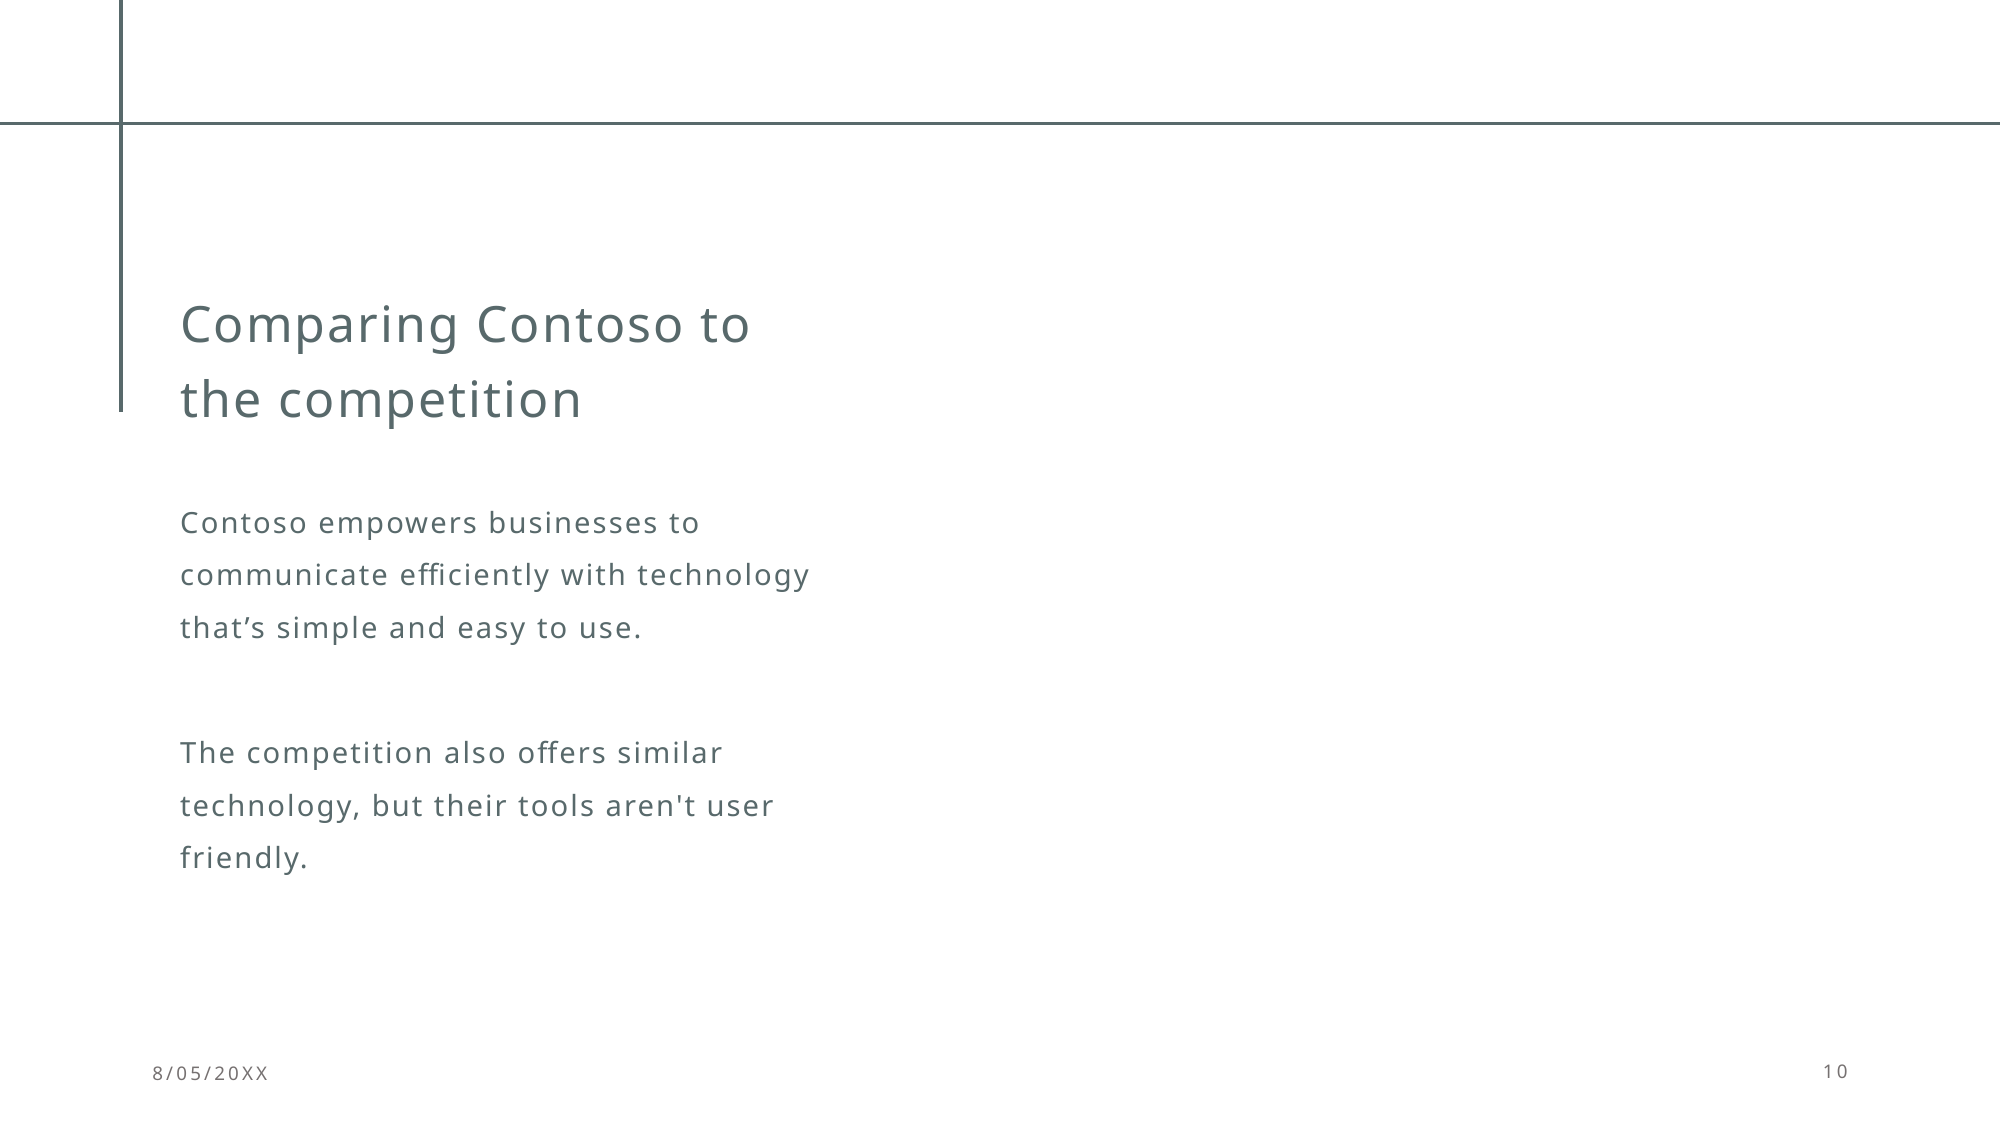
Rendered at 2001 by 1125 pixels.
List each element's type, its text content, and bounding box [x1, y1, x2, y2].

slide_number 10 [1412, 1042, 1863, 1103]
list The competition also offers similar technology, but their tools aren't user friendly.​ [165, 709, 841, 918]
list Contoso empowers businesses to communicate efficiently with technology that’s simple and easy to use.​ ​ [165, 479, 841, 688]
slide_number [137, 1042, 588, 1103]
title Comparing Contoso to the competition​ [165, 248, 819, 457]
